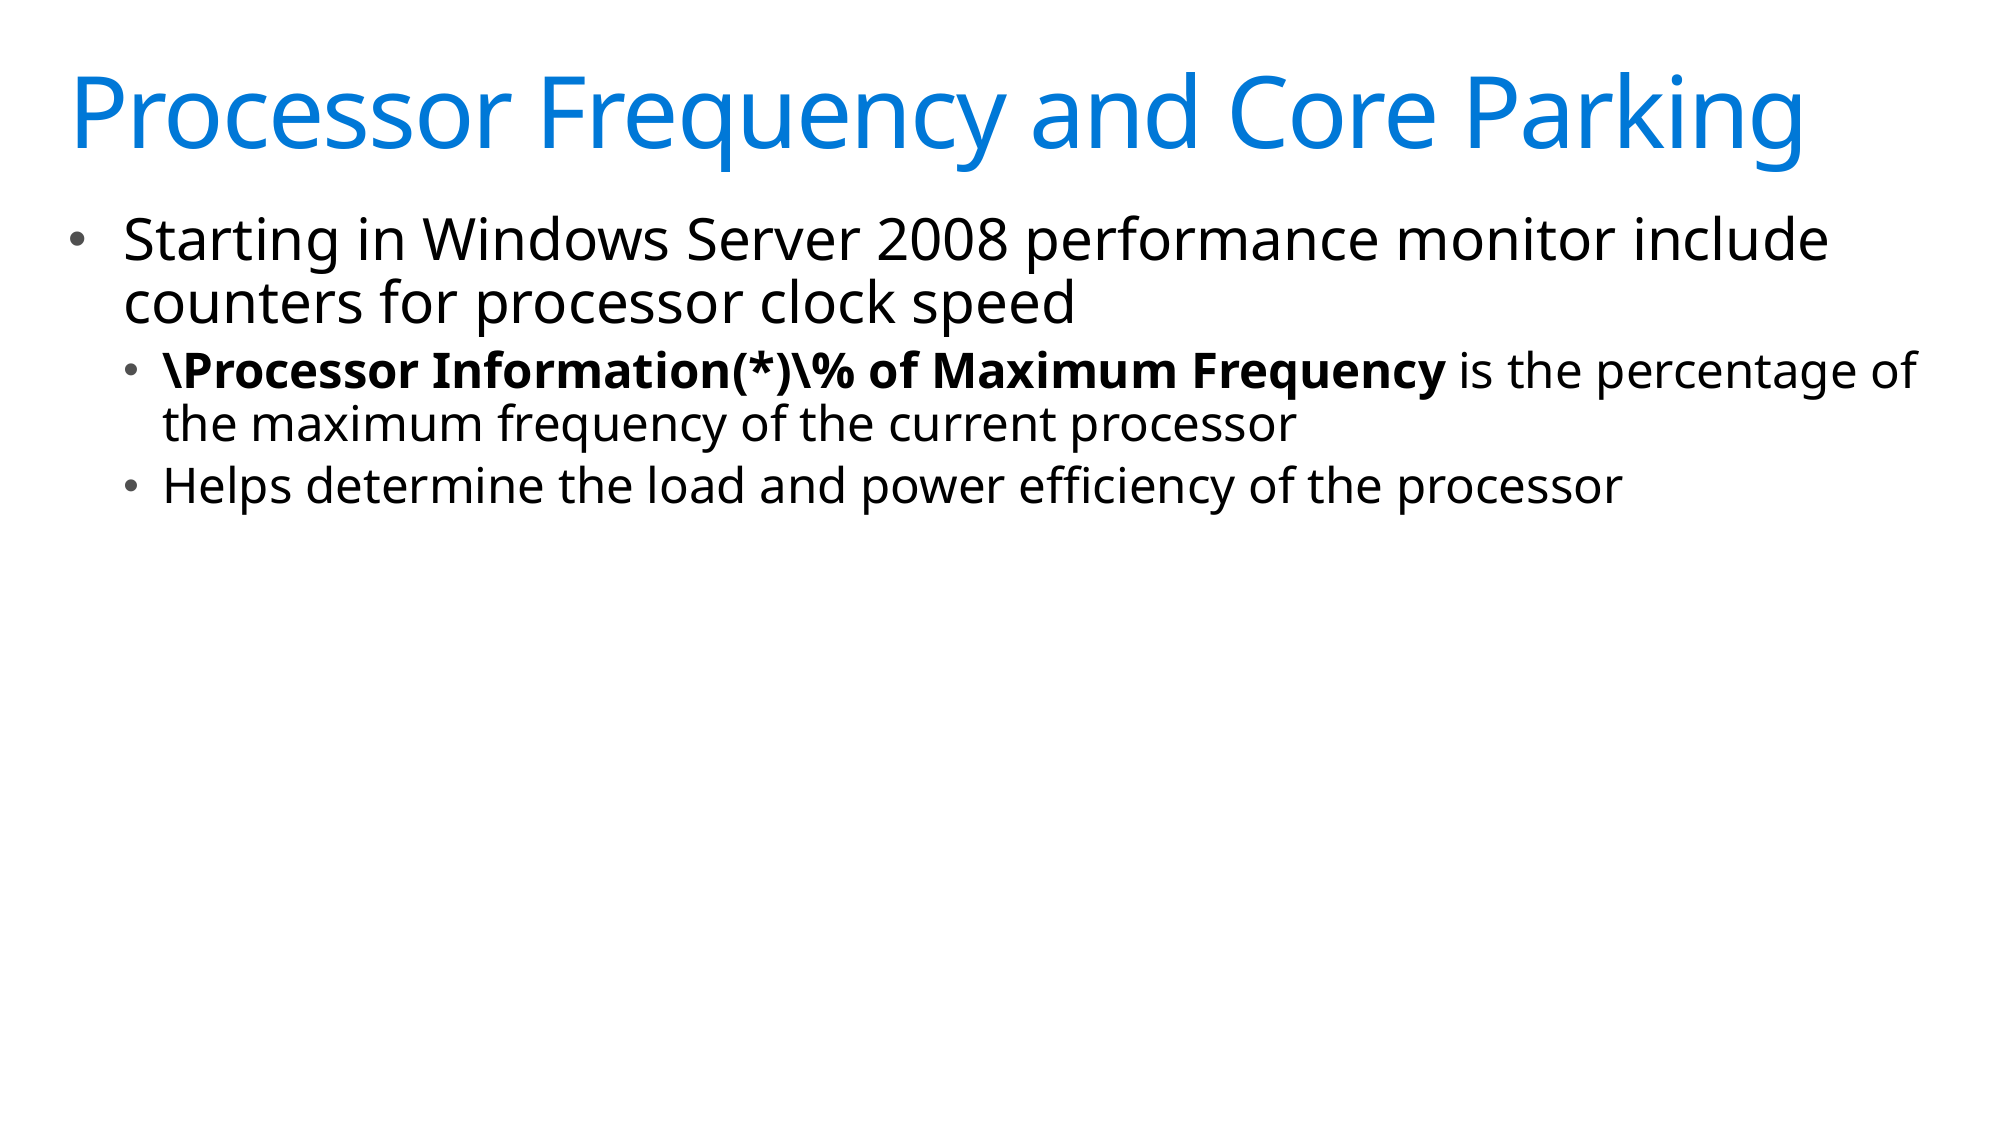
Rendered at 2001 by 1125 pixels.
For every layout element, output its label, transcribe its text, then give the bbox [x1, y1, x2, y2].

list Starting in Windows Server 2008 performance monitor include counters for processor clock speed \Processor Information(*)\% of Maximum Frequency is the percentage of the maximum frequency of the current processor Helps determine the load and power efficiency of the processor [44, 196, 1956, 507]
title Processor Frequency and Core Parking [44, 47, 1957, 196]
